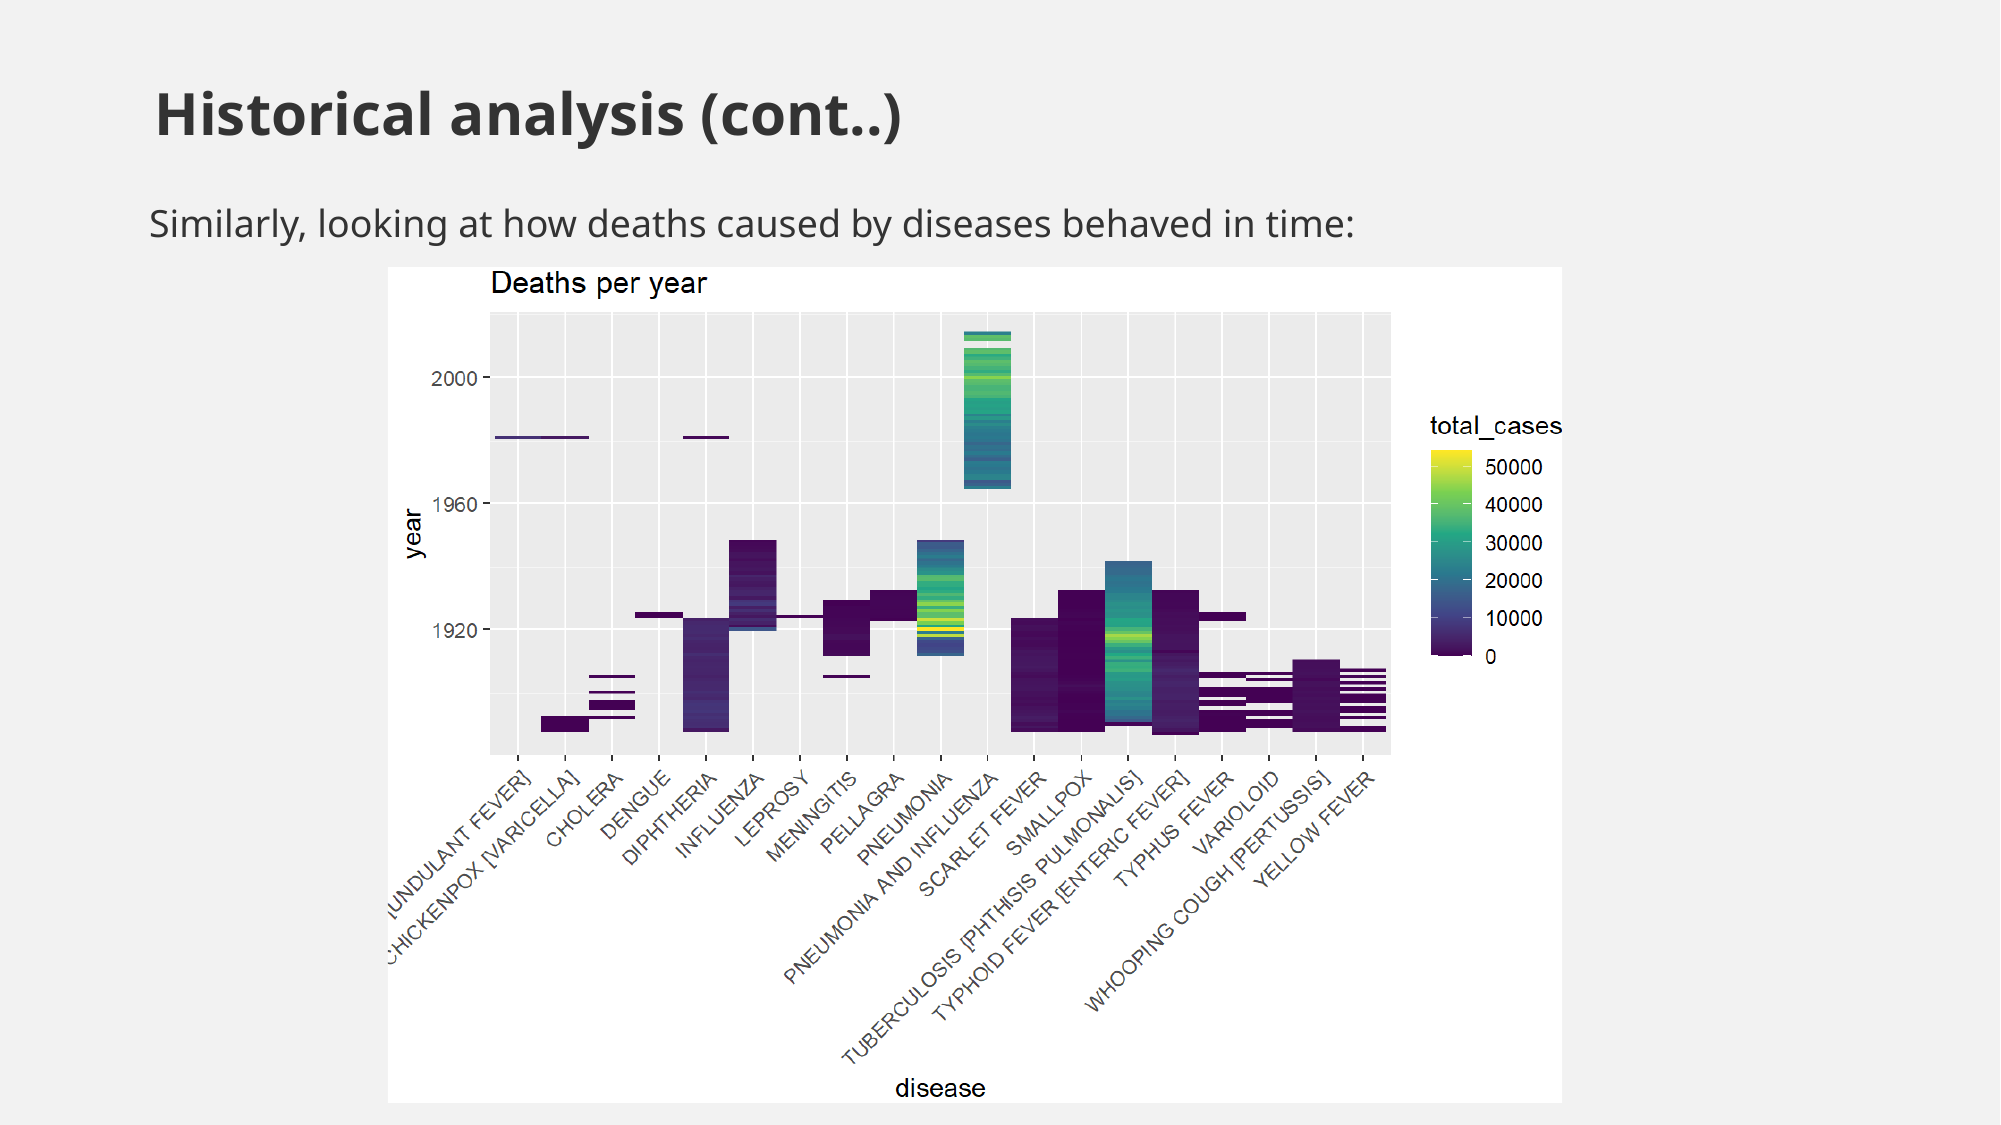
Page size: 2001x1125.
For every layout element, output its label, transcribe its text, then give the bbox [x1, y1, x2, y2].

text_box Historical analysis (cont..) [140, 69, 1043, 155]
picture [387, 267, 1563, 1104]
text_box Similarly, looking at how deaths caused by diseases behaved in time: [134, 192, 1952, 253]
